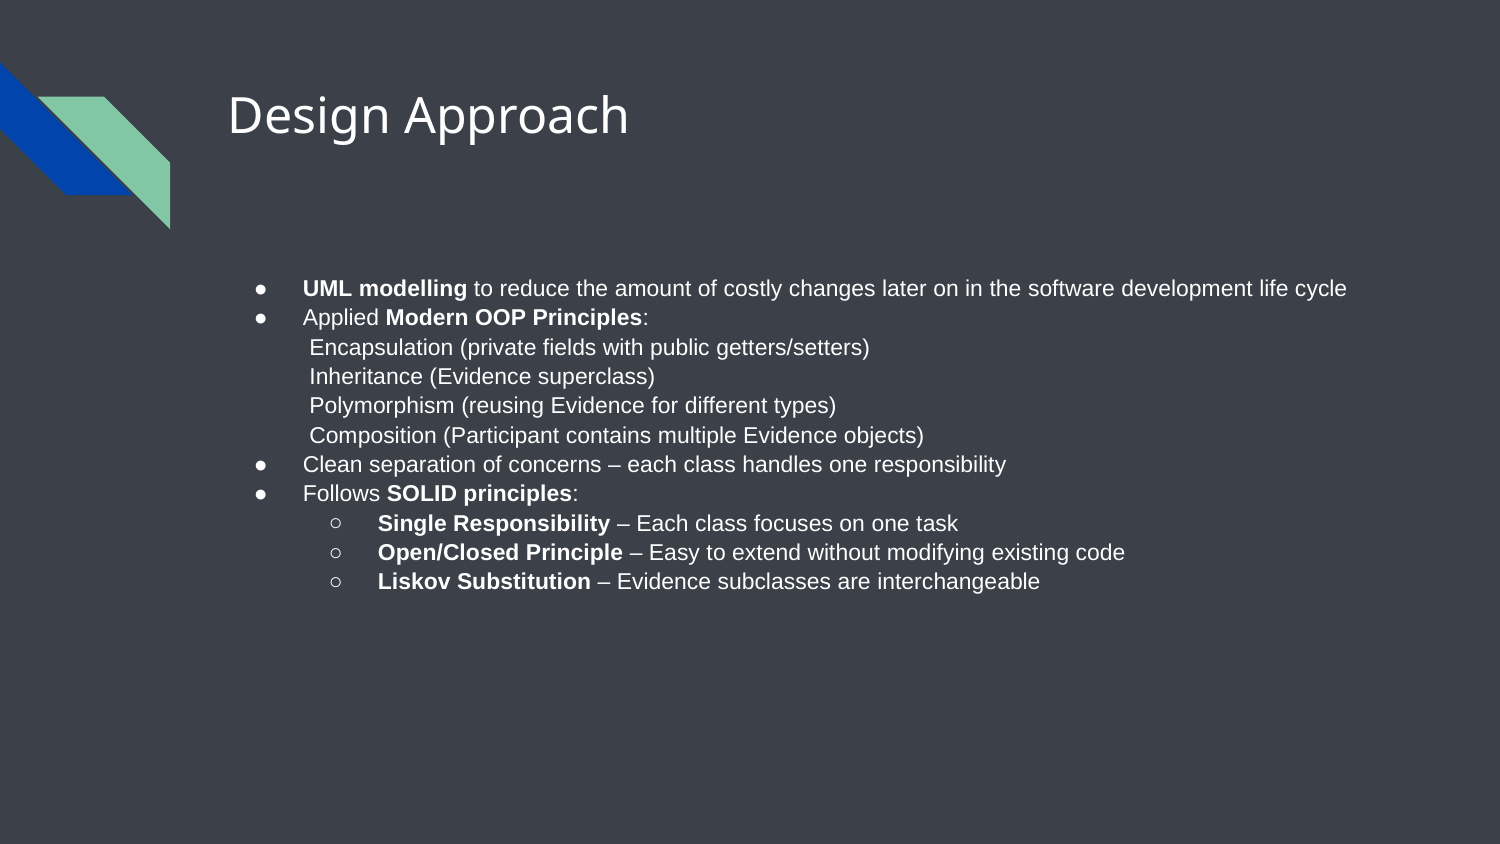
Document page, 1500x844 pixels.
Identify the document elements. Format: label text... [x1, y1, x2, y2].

list UML modelling to reduce the amount of costly changes later on in the software development life cycle Applied Modern OOP Principles: Encapsulation (private fields with public getters/setters) Inheritance (Evidence superclass) Polymorphism (reusing Evidence for different types) Composition (Participant contains multiple Evidence objects) Clean separation of concerns – each class handles one responsibility Follows SOLID principles: Single Responsibility – Each class focuses on one task Open/Closed Principle – Easy to extend without modifying existing code Liskov Substitution – Evidence subclasses are interchangeable [212, 257, 1368, 735]
title Design Approach [212, 64, 1368, 215]
